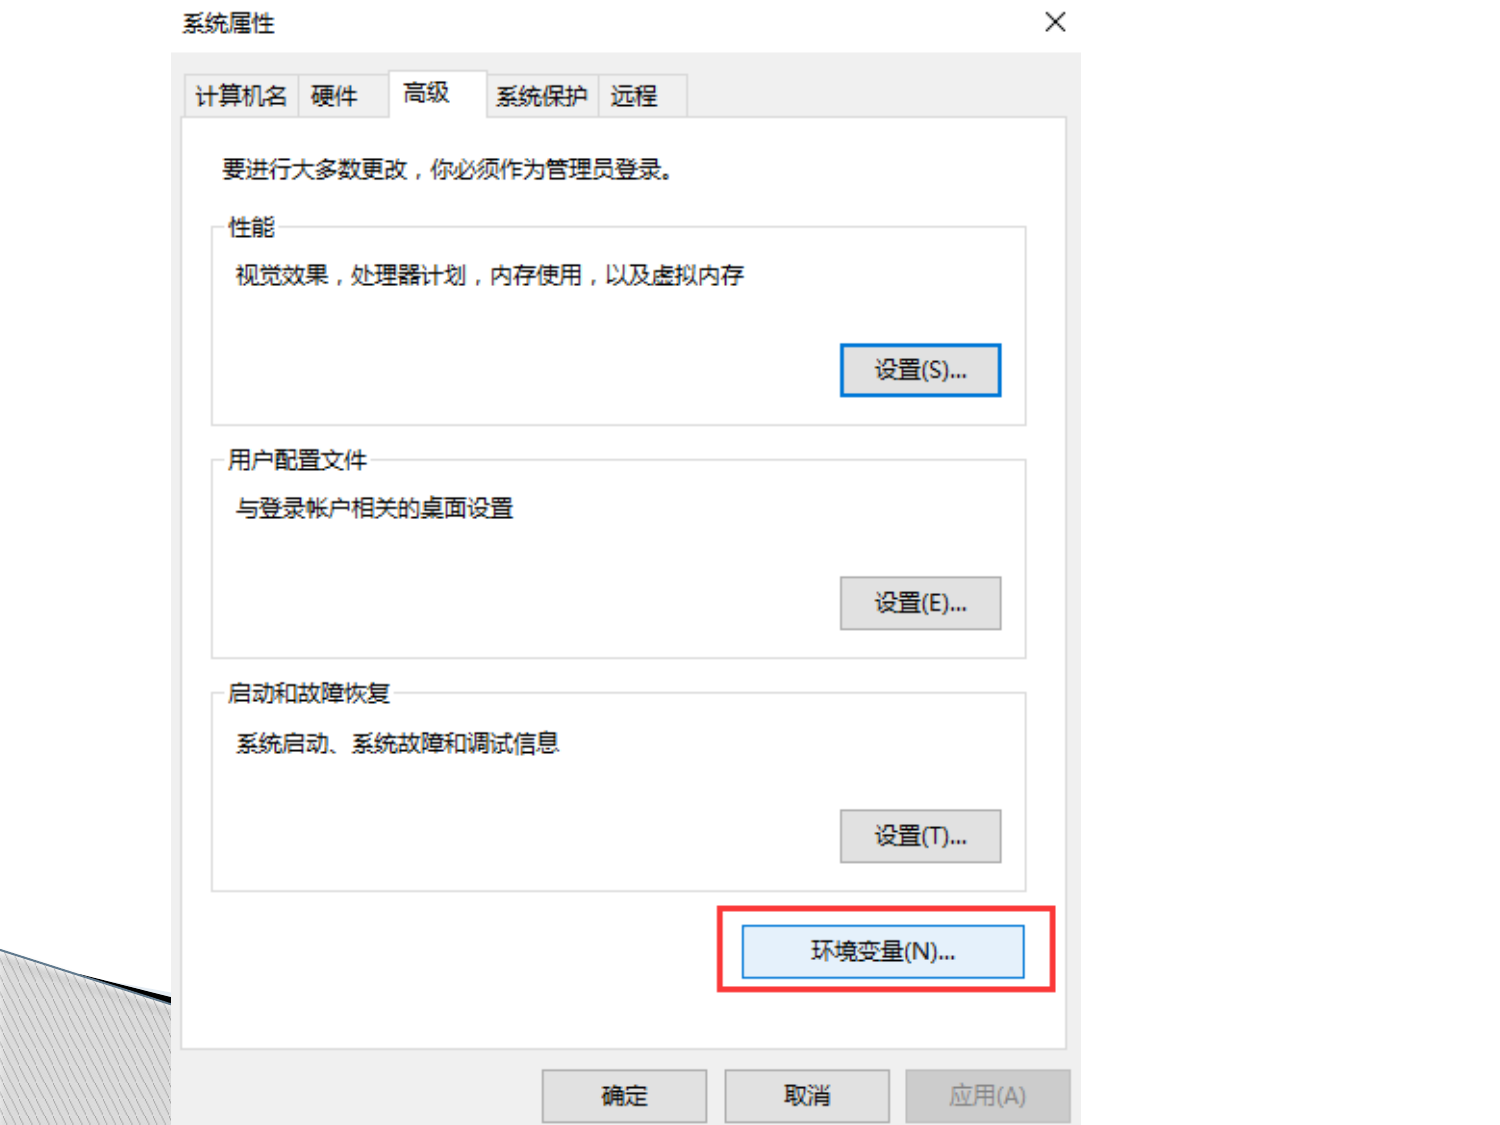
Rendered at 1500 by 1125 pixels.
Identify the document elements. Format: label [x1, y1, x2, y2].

picture [170, 1, 1081, 1125]
